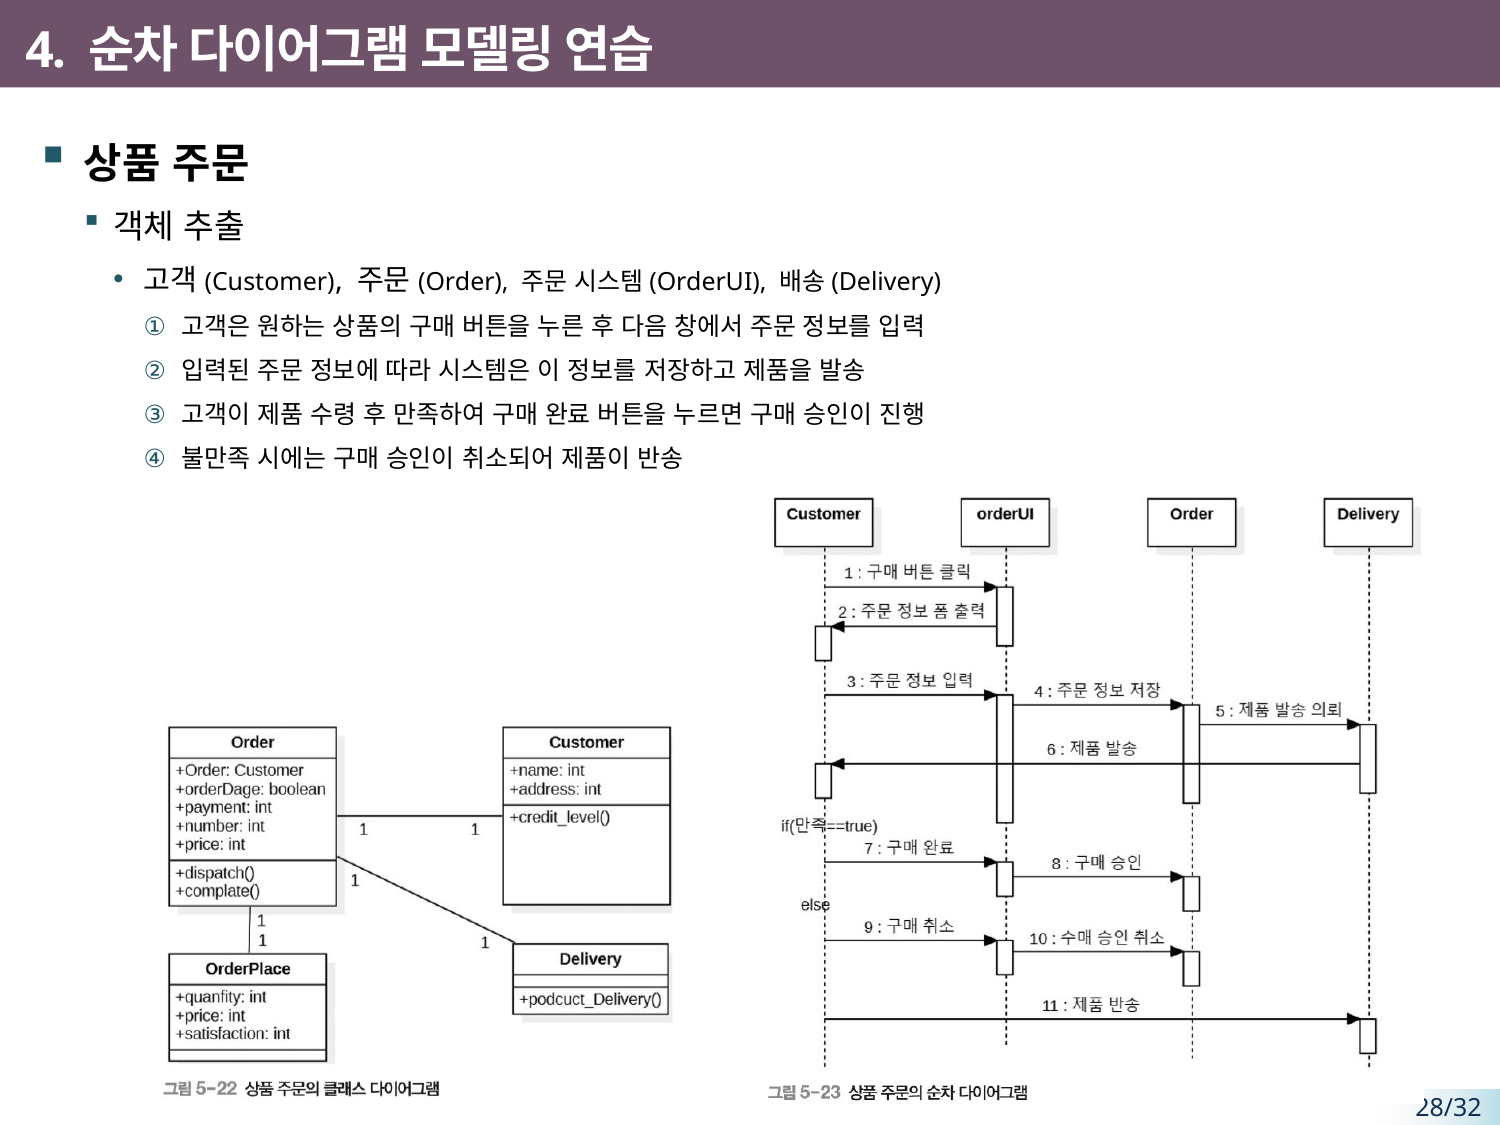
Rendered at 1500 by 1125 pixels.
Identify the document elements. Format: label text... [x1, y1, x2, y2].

picture [761, 489, 1424, 1104]
list 상품 주문 객체 추출 고객(Customer), 주문(Order), 주문 시스템(OrderUI), 배송(Delivery) 고객은 원하는 상품의 구매 버튼을 누른 후 다음 창에서 주문 정보를 입력 입력된 주문 정보에 따라 시스템은 이 정보를 저장하고 제품을 발송 고객이 제품 수령 후 만족하여 구매 완료 버튼을 누르면 구매 승인이 진행 불만족 시에는 구매 승인이 취소되어 제품이 반송 [10, 118, 1481, 1049]
picture [159, 715, 689, 1099]
title 4. 순차 다이어그램 모델링 연습 [10, 8, 1288, 87]
